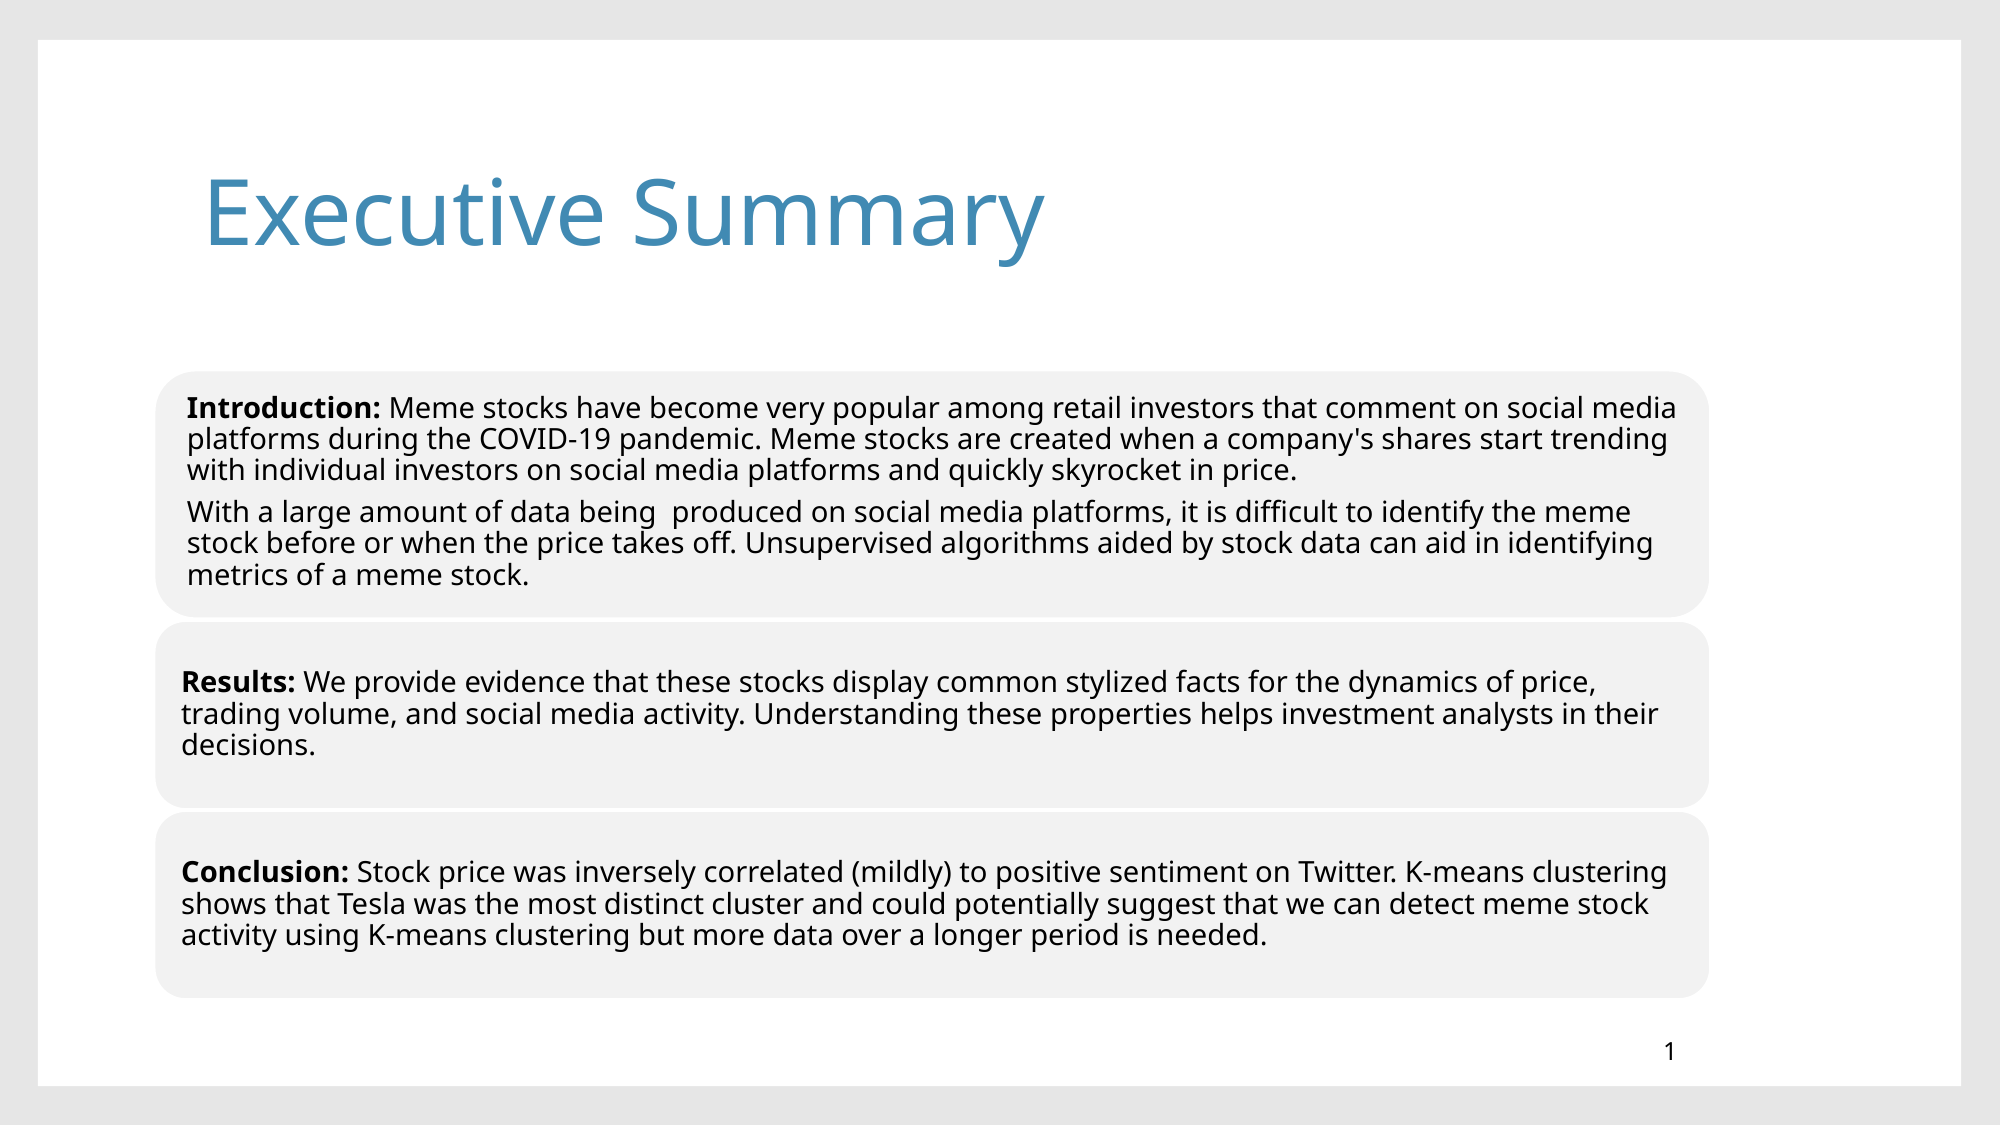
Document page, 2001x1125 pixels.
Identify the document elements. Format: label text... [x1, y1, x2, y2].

title Executive Summary [187, 99, 1808, 323]
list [153, 369, 1712, 1001]
slide_number 1 [1530, 1020, 1811, 1081]
